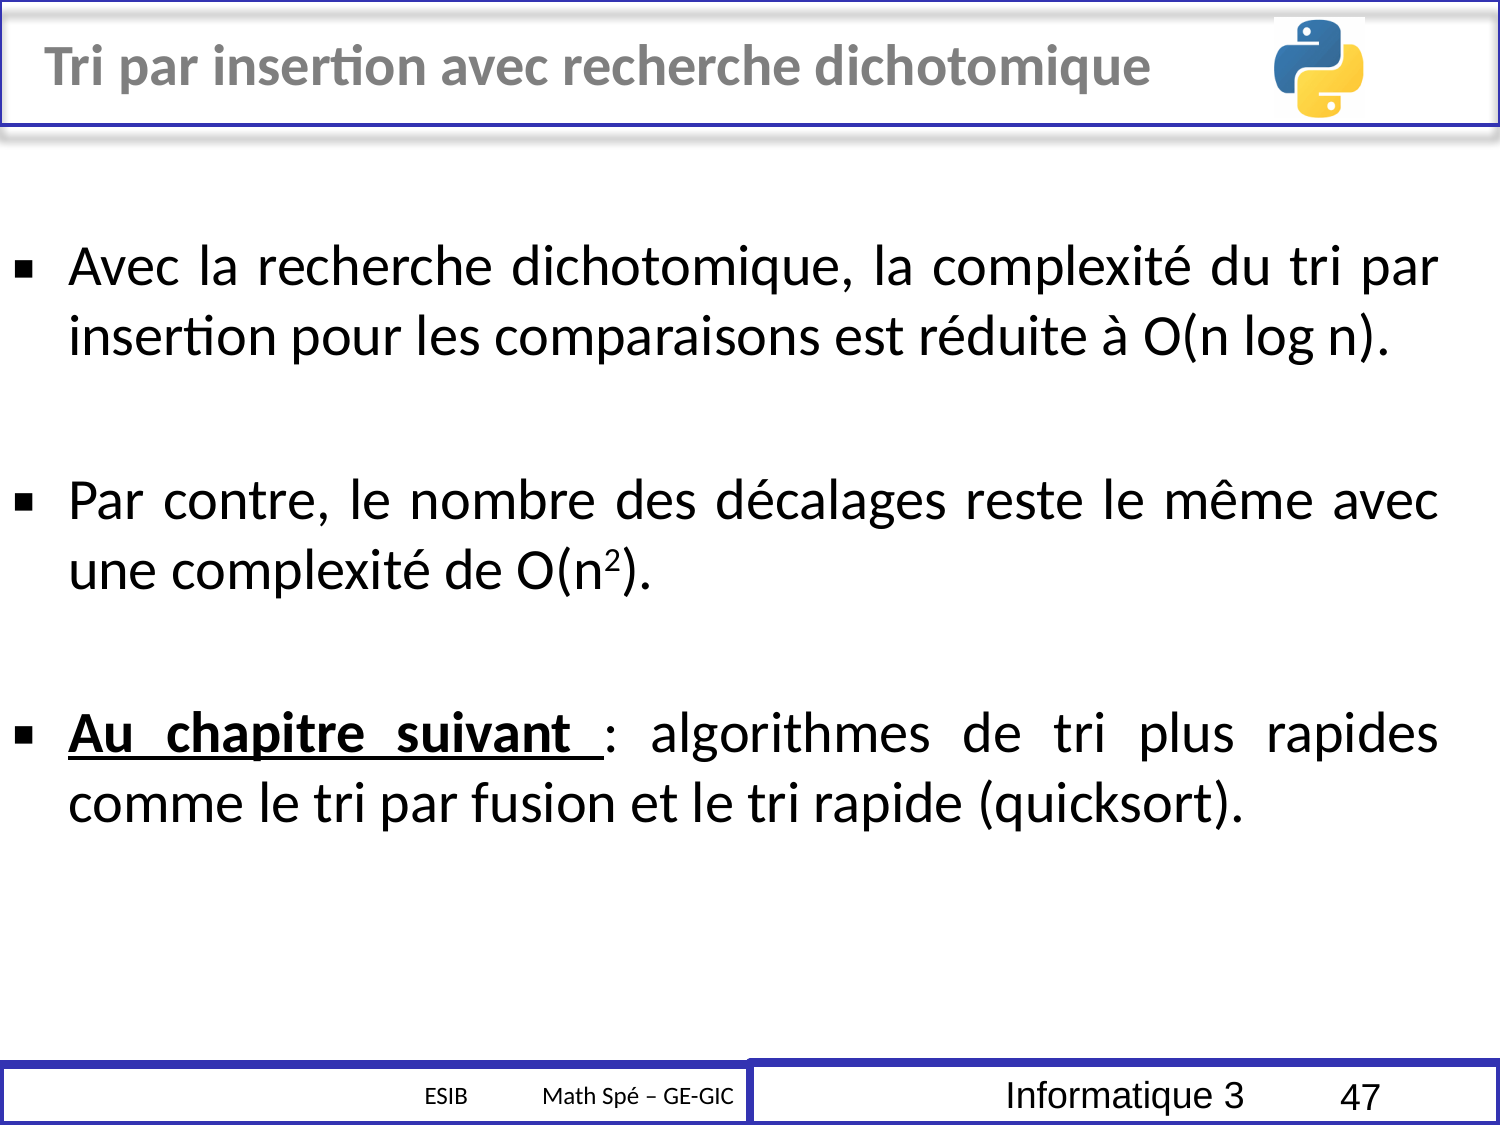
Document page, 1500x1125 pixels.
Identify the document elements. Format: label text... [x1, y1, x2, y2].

title Tri par insertion avec recherche dichotomique [0, 0, 1463, 125]
list Avec la recherche dichotomique, la complexité du tri par insertion pour les comparaisons est réduite à O(n log n). Par contre, le nombre des décalages reste le même avec une complexité de O(n2). Au chapitre suivant : algorithmes de tri plus rapides comme le tri par fusion et le tri rapide (quicksort). [0, 219, 1456, 398]
slide_number 47 [1325, 1065, 1500, 1125]
